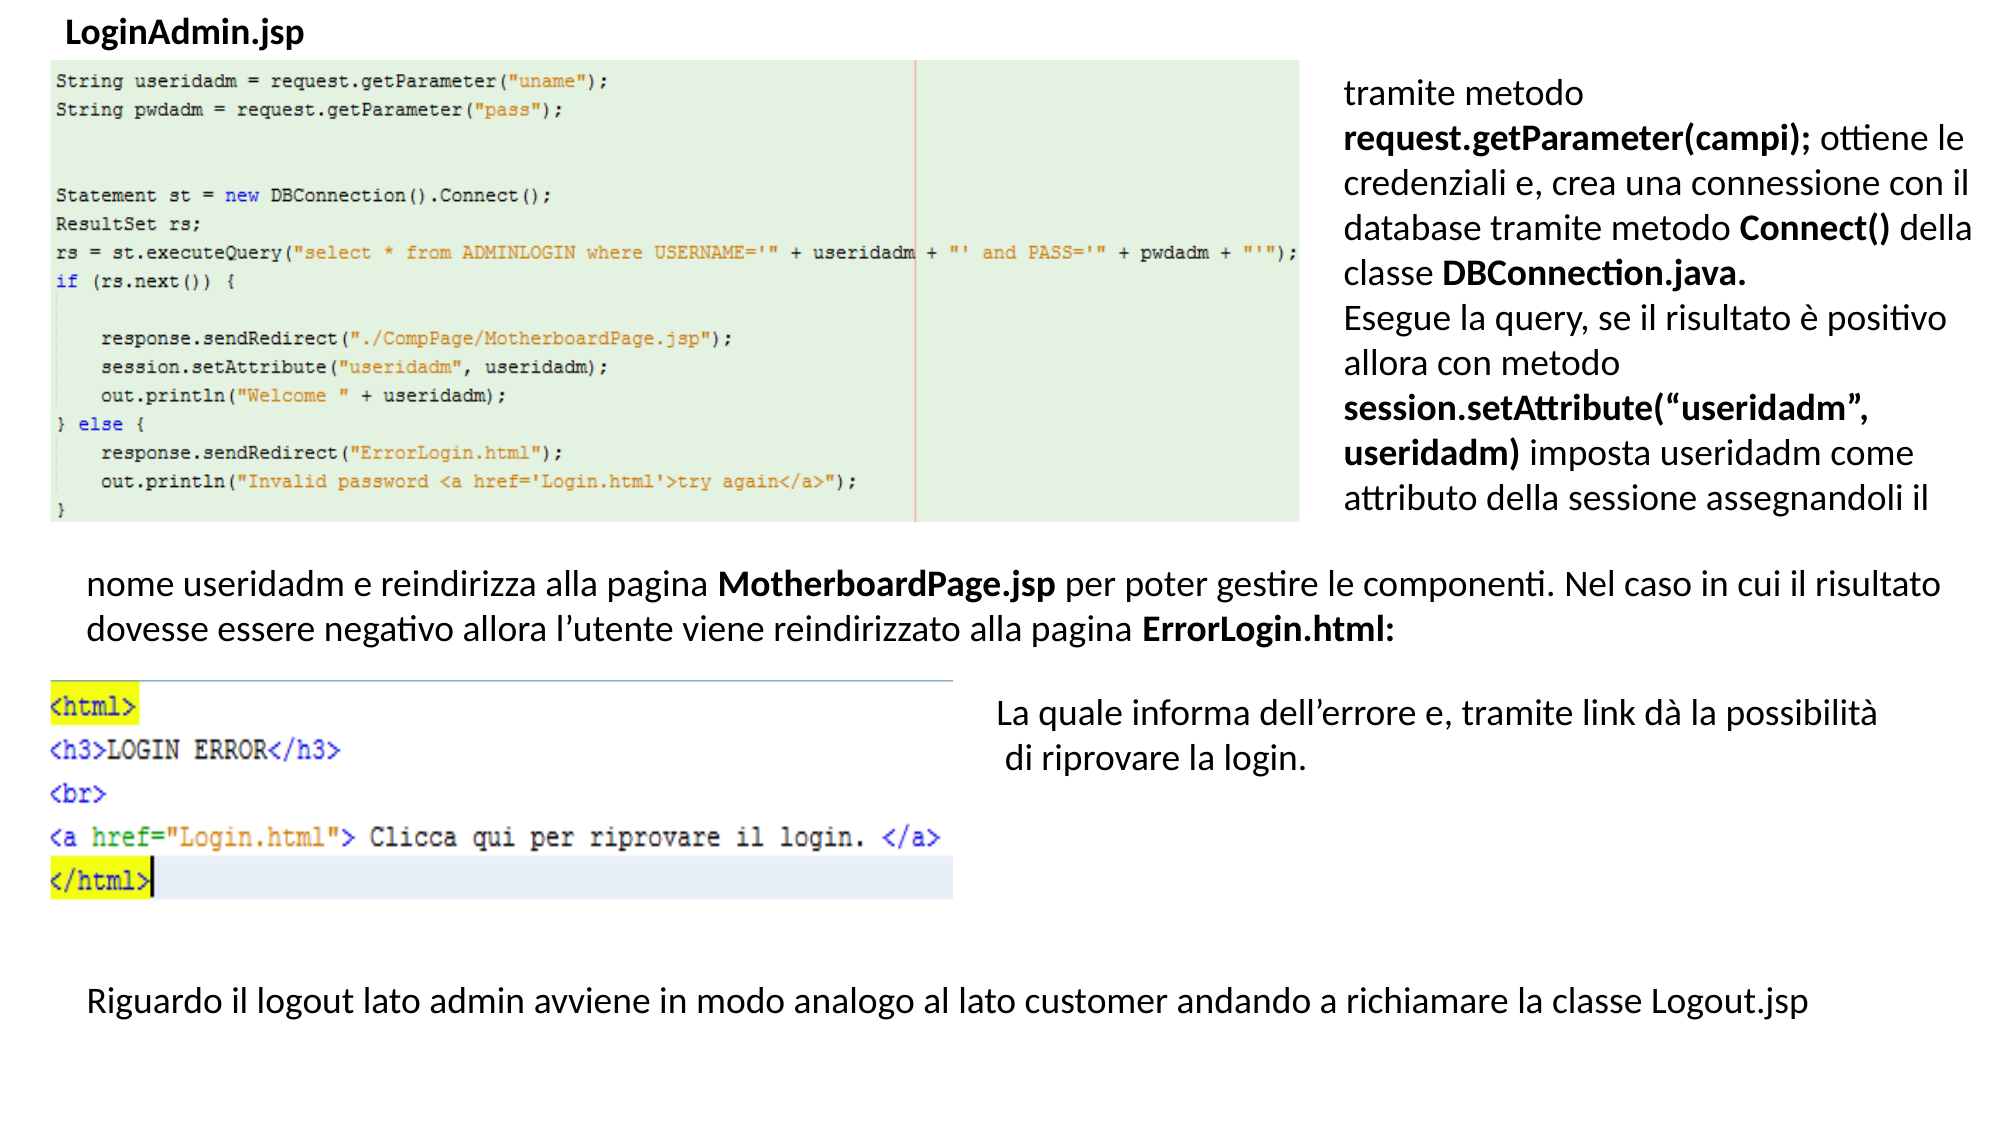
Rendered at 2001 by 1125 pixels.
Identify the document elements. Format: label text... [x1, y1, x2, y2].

text_box LoginAdmin.jsp [50, 0, 353, 60]
text_box tramite metodo request.getParameter(campi); ottiene le credenziali e, crea una connessione con il database tramite metodo Connect() della classe DBConnection.java. Esegue la query, se il risultato è positivo allora con metodo session.setAttribute(“useridadm”, useridadm) imposta useridadm come attributo della sessione assegnandoli il [1328, 60, 2000, 526]
text_box La quale informa dell’errore e, tramite link dà la possibilità di riprovare la login. [981, 680, 1895, 785]
text_box Riguardo il logout lato admin avviene in modo analogo al lato customer andando a richiamare la classe Logout.jsp [71, 968, 1900, 1029]
text_box nome useridadm e reindirizza alla pagina MotherboardPage.jsp per poter gestire le componenti. Nel caso in cui il risultato dovesse essere negativo allora l’utente viene reindirizzato alla pagina ErrorLogin.html: [71, 552, 2000, 657]
picture [50, 680, 953, 907]
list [50, 60, 1300, 522]
